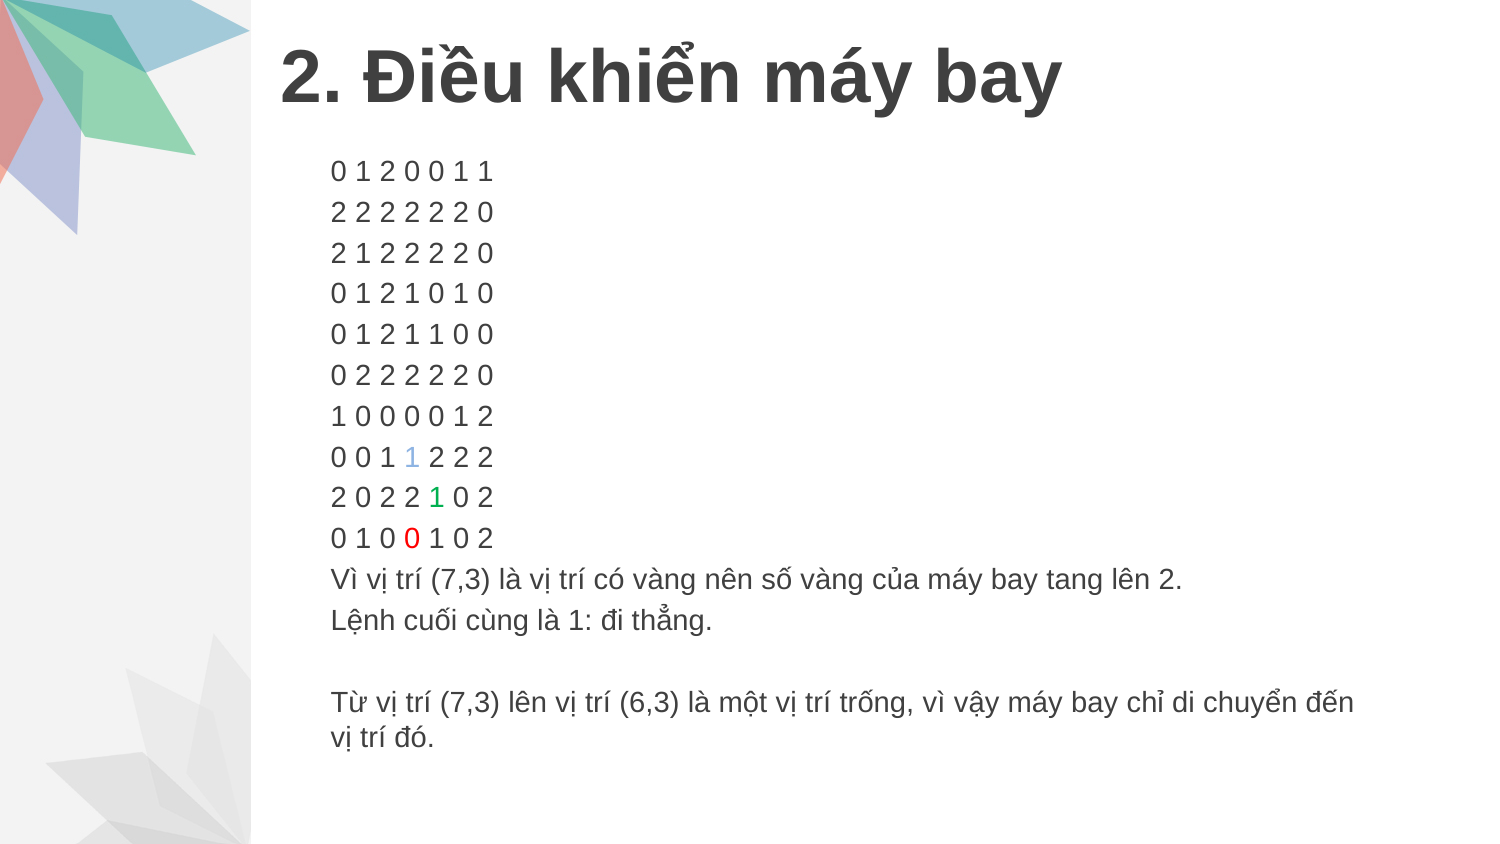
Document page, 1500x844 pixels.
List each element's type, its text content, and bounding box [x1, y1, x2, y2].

list 0 1 2 0 0 1 1 2 2 2 2 2 2 0 2 1 2 2 2 2 0 0 1 2 1 0 1 0 0 1 2 1 1 0 0 0 2 2 2 2 2 0 1 0 0 0 0 1 2 0 0 1 1 2 2 2 2 0 2 2 1 0 2 0 1 0 0 1 0 2 Vì vị trí (7,3) là vị trí có vàng nên số vàng của máy bay tang lên 2. Lệnh cuối cùng là 1: đi thẳng. Từ vị trí (7,3) lên vị trí (6,3) là một vị trí trống, vì vậy máy bay chỉ di chuyển đến vị trí đó. [265, 144, 1400, 824]
title 2. Điều khiển máy bay [265, 0, 1500, 146]
picture [0, 0, 1500, 844]
